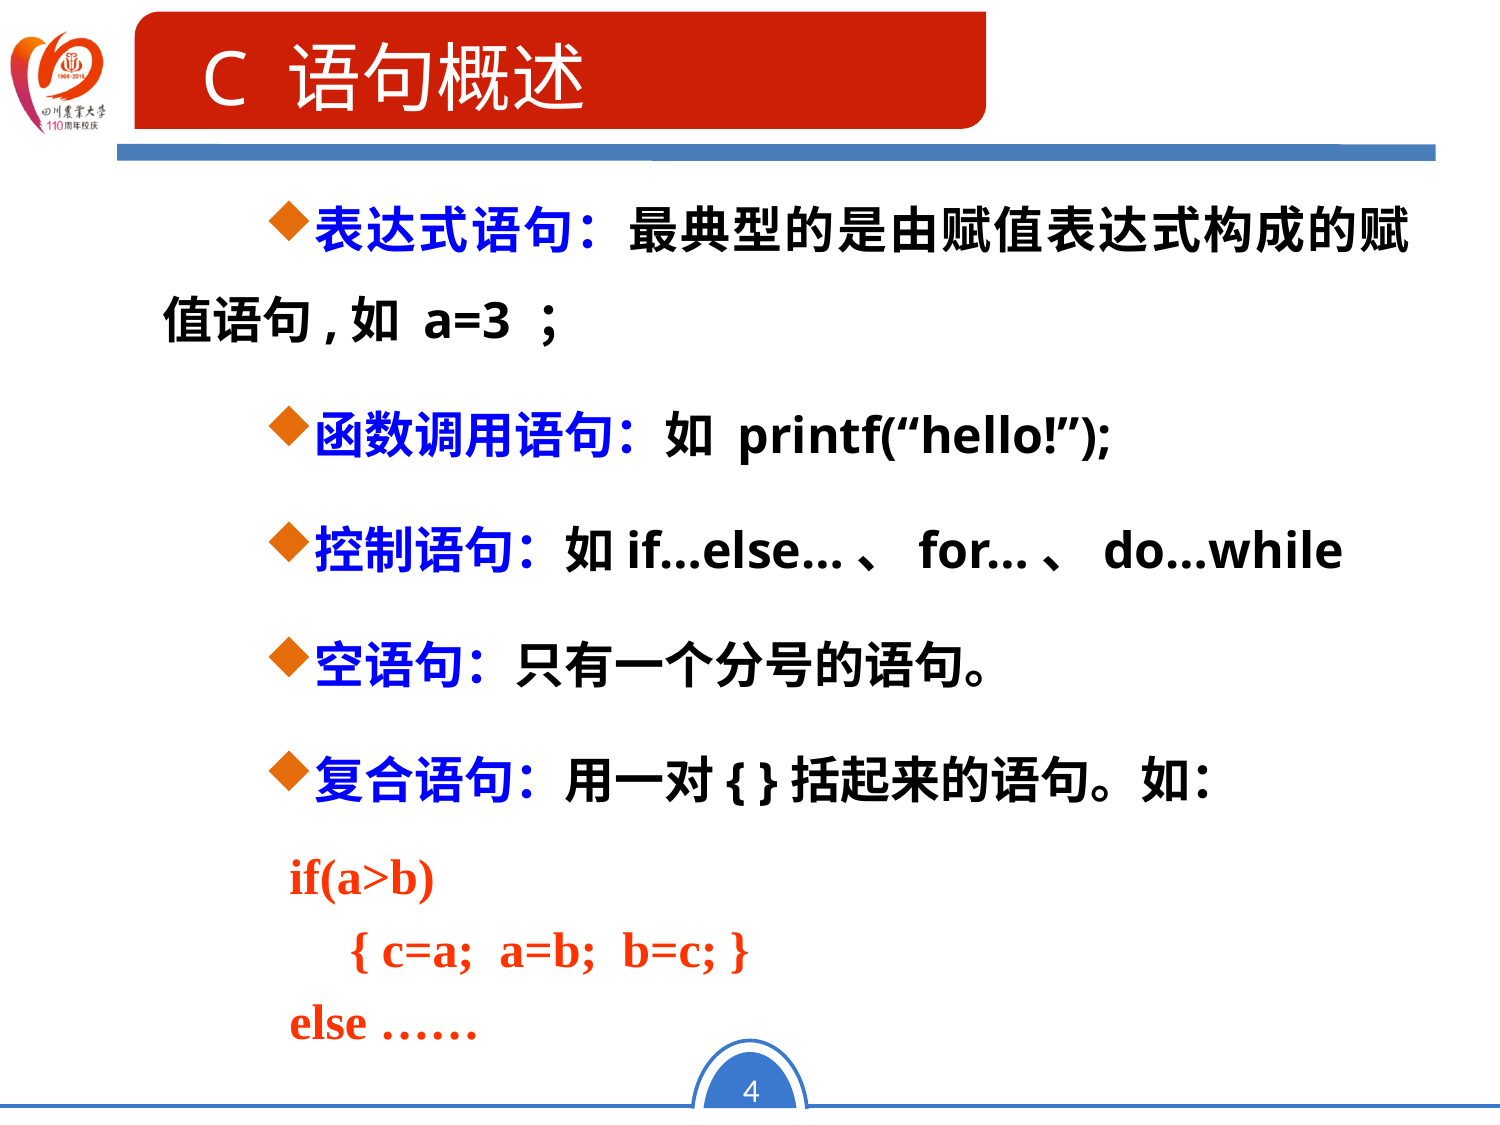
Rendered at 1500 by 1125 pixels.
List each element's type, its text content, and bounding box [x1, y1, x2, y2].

text_box C 语句概述 [181, 30, 998, 121]
text_box 表达式语句：最典型的是由赋值表达式构成的赋值语句,如 a=3 ； 函数调用语句：如 printf(“hello!”); 控制语句：如if…else…、for…、do…while 空语句：只有一个分号的语句。 复合语句：用一对{ }括起来的语句。如： if(a>b) { c=a; a=b; b=c; } else …… [147, 160, 1425, 1057]
picture [0, 31, 115, 138]
text_box [132, 9, 989, 131]
